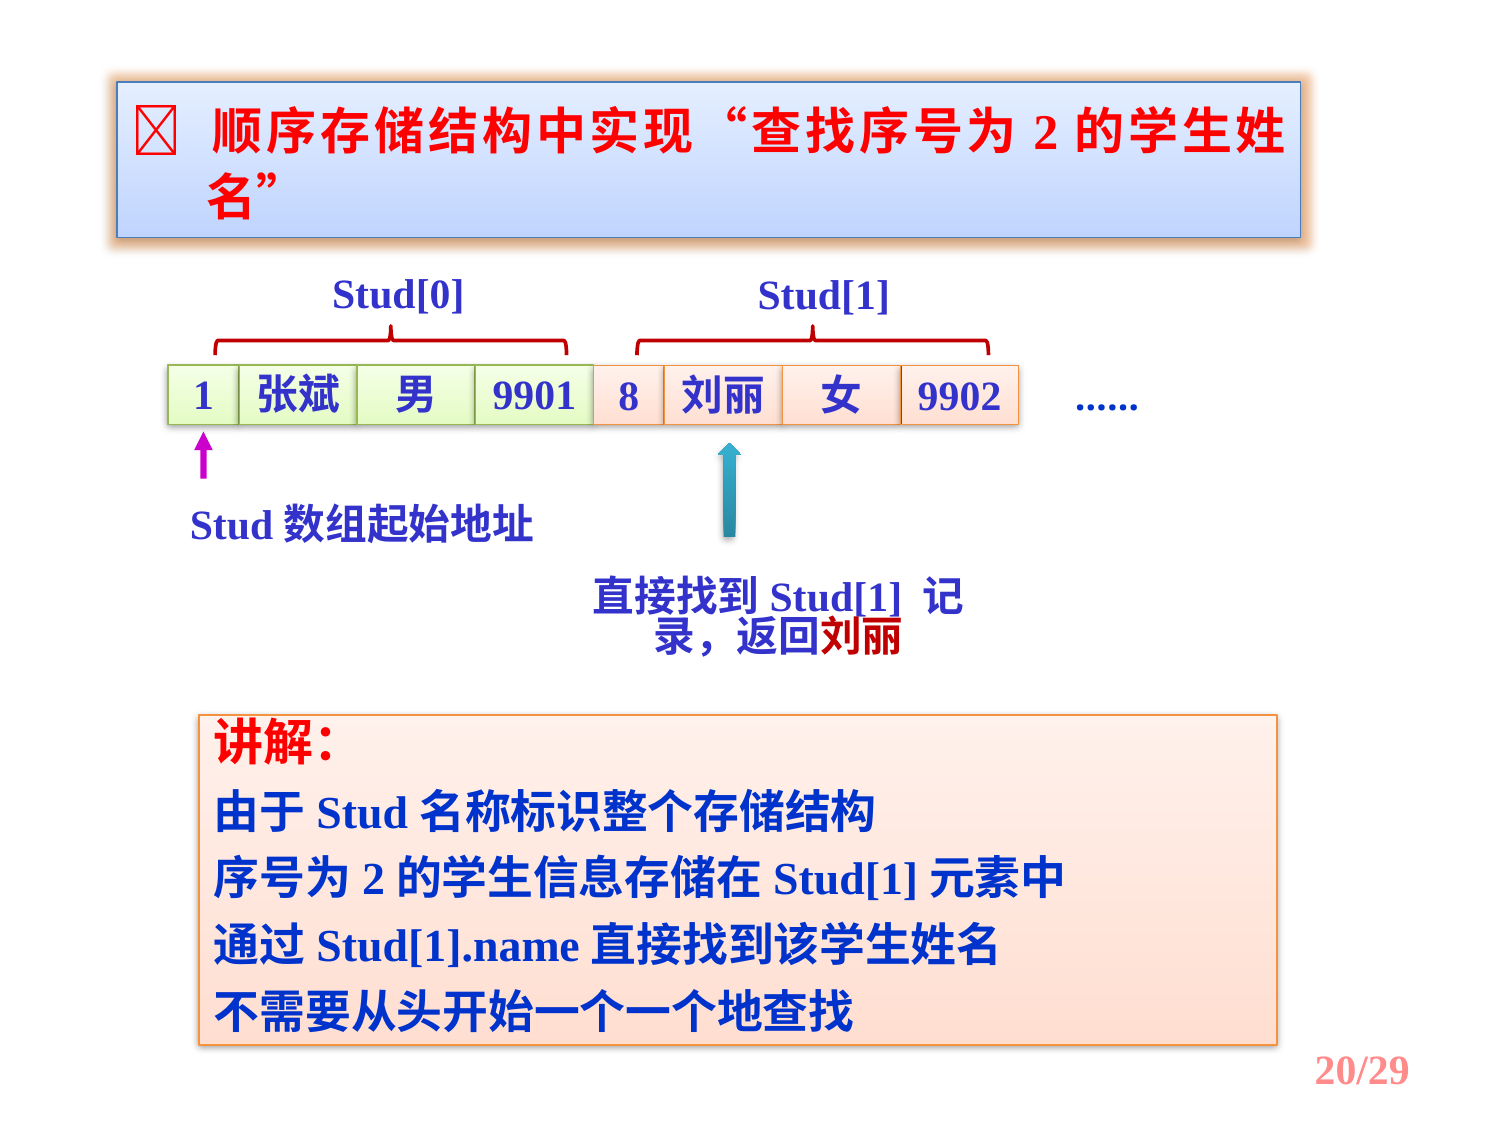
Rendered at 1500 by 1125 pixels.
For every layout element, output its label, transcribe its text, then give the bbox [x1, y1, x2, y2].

text_box Stud[0] [321, 267, 476, 318]
slide_number /29 [1074, 1042, 1425, 1103]
text_box [197, 433, 210, 479]
text_box [214, 325, 568, 356]
text_box 刘丽 [664, 365, 779, 425]
text_box Stud数组起始地址 [174, 490, 544, 555]
text_box 9902 [900, 365, 1019, 425]
text_box 男 [356, 364, 474, 425]
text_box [549, 442, 1008, 669]
text_box …… [1053, 372, 1161, 418]
text_box 8 [593, 365, 661, 425]
text_box 9901 [475, 364, 592, 425]
text_box Stud[1] [747, 267, 901, 318]
text_box 女 [782, 365, 897, 425]
text_box 1 [167, 364, 237, 425]
text_box  顺序存储结构中实现“查找序号为2的学生姓名” [116, 81, 1301, 238]
text_box 张斌 [239, 364, 355, 425]
text_box 讲解： 由于Stud名称标识整个存储结构 序号为2的学生信息存储在Stud[1]元素中 通过Stud[1].name直接找到该学生姓名 不需要从头开始一个一个地查找 [198, 714, 1278, 1046]
text_box [636, 325, 990, 356]
